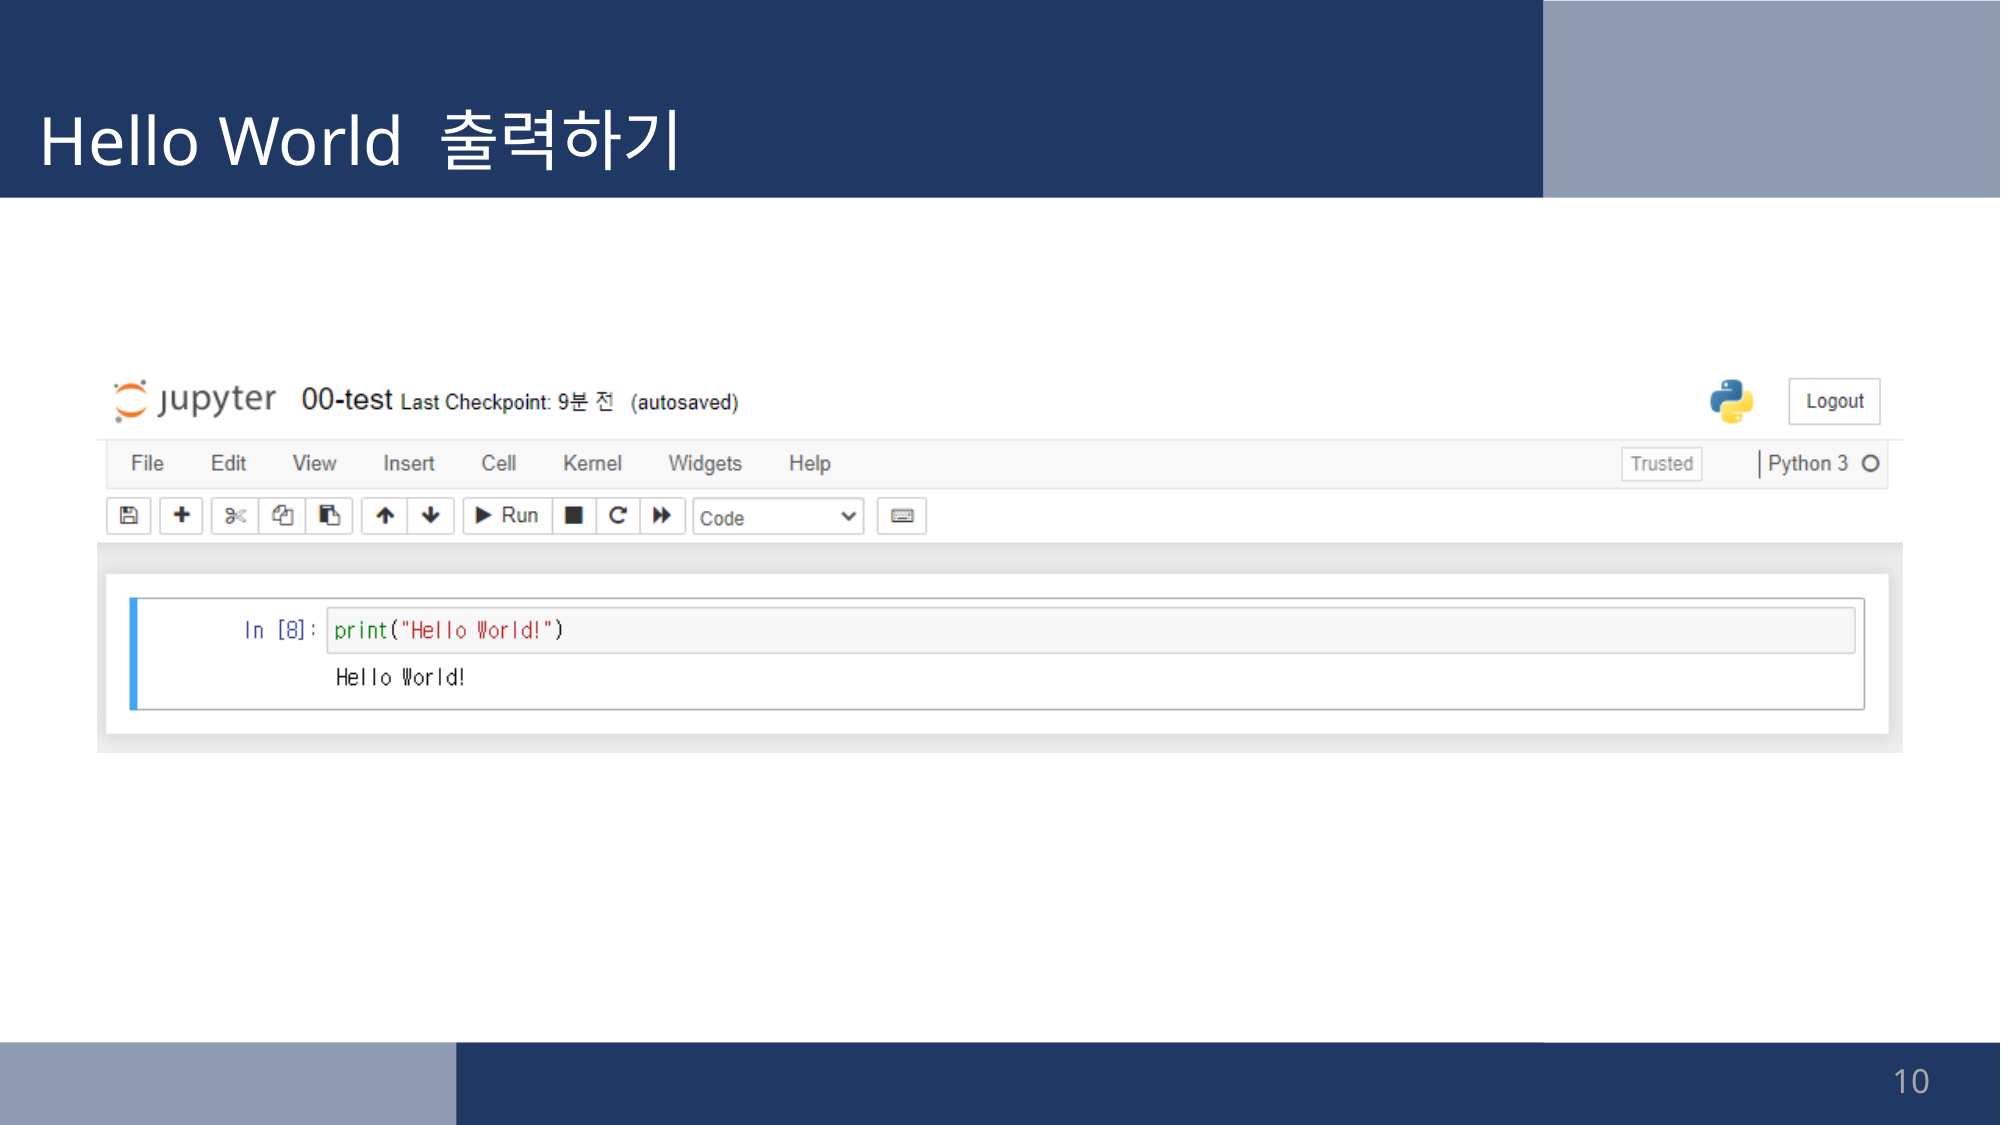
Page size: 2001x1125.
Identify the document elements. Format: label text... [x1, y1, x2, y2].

text_box [1542, 0, 2000, 199]
text_box [0, 1041, 1544, 1125]
text_box [1544, 1041, 2000, 1125]
text_box [0, 0, 1542, 199]
picture [97, 372, 1903, 753]
slide_number 10 [1494, 1052, 1945, 1113]
text_box Hello World 출력하기 [6, 91, 700, 186]
